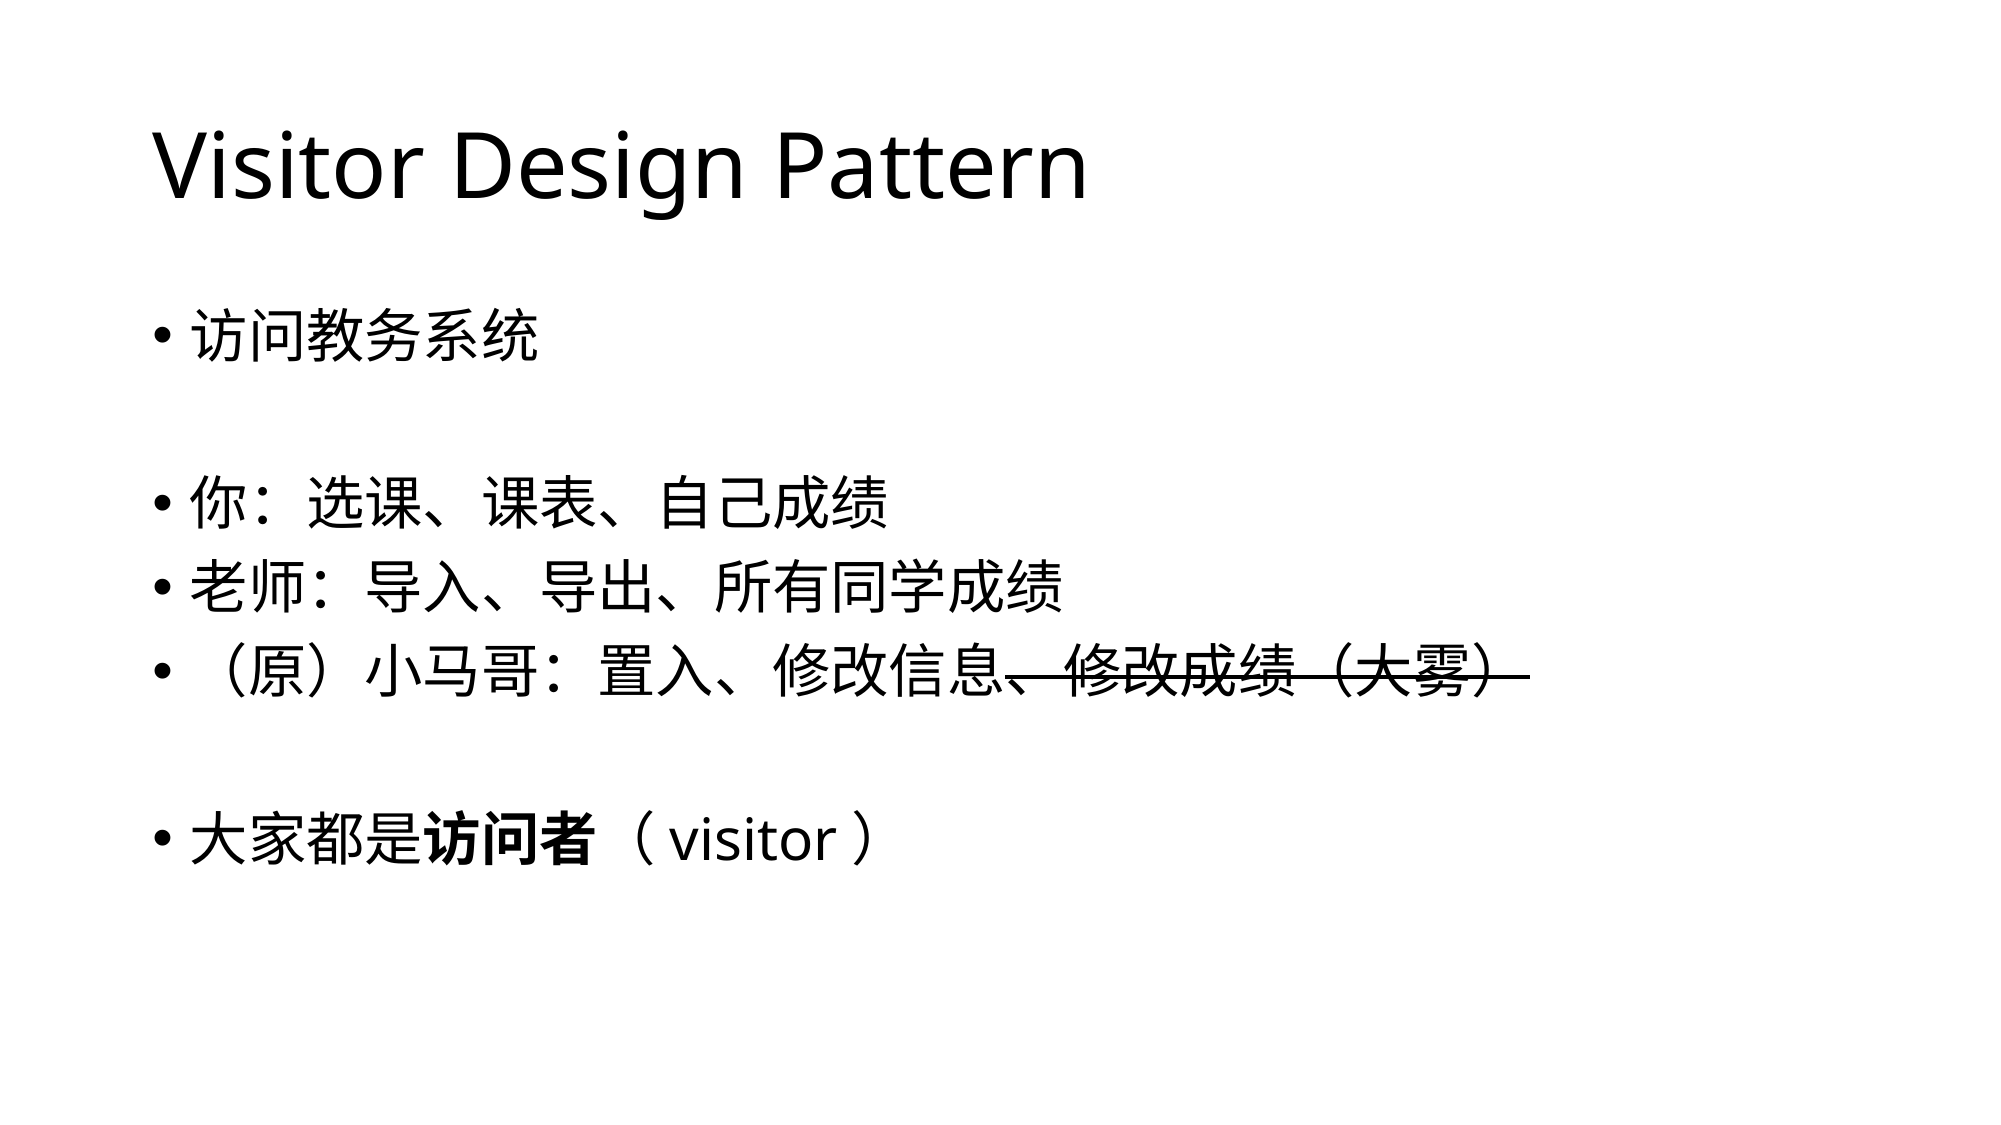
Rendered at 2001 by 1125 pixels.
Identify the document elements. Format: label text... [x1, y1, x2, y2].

list 访问教务系统 你：选课、课表、自己成绩 老师：导入、导出、所有同学成绩 （原）小马哥：置入、修改信息、修改成绩（大雾） 大家都是访问者（visitor） [137, 299, 1863, 1014]
title Visitor Design Pattern [137, 59, 1863, 278]
